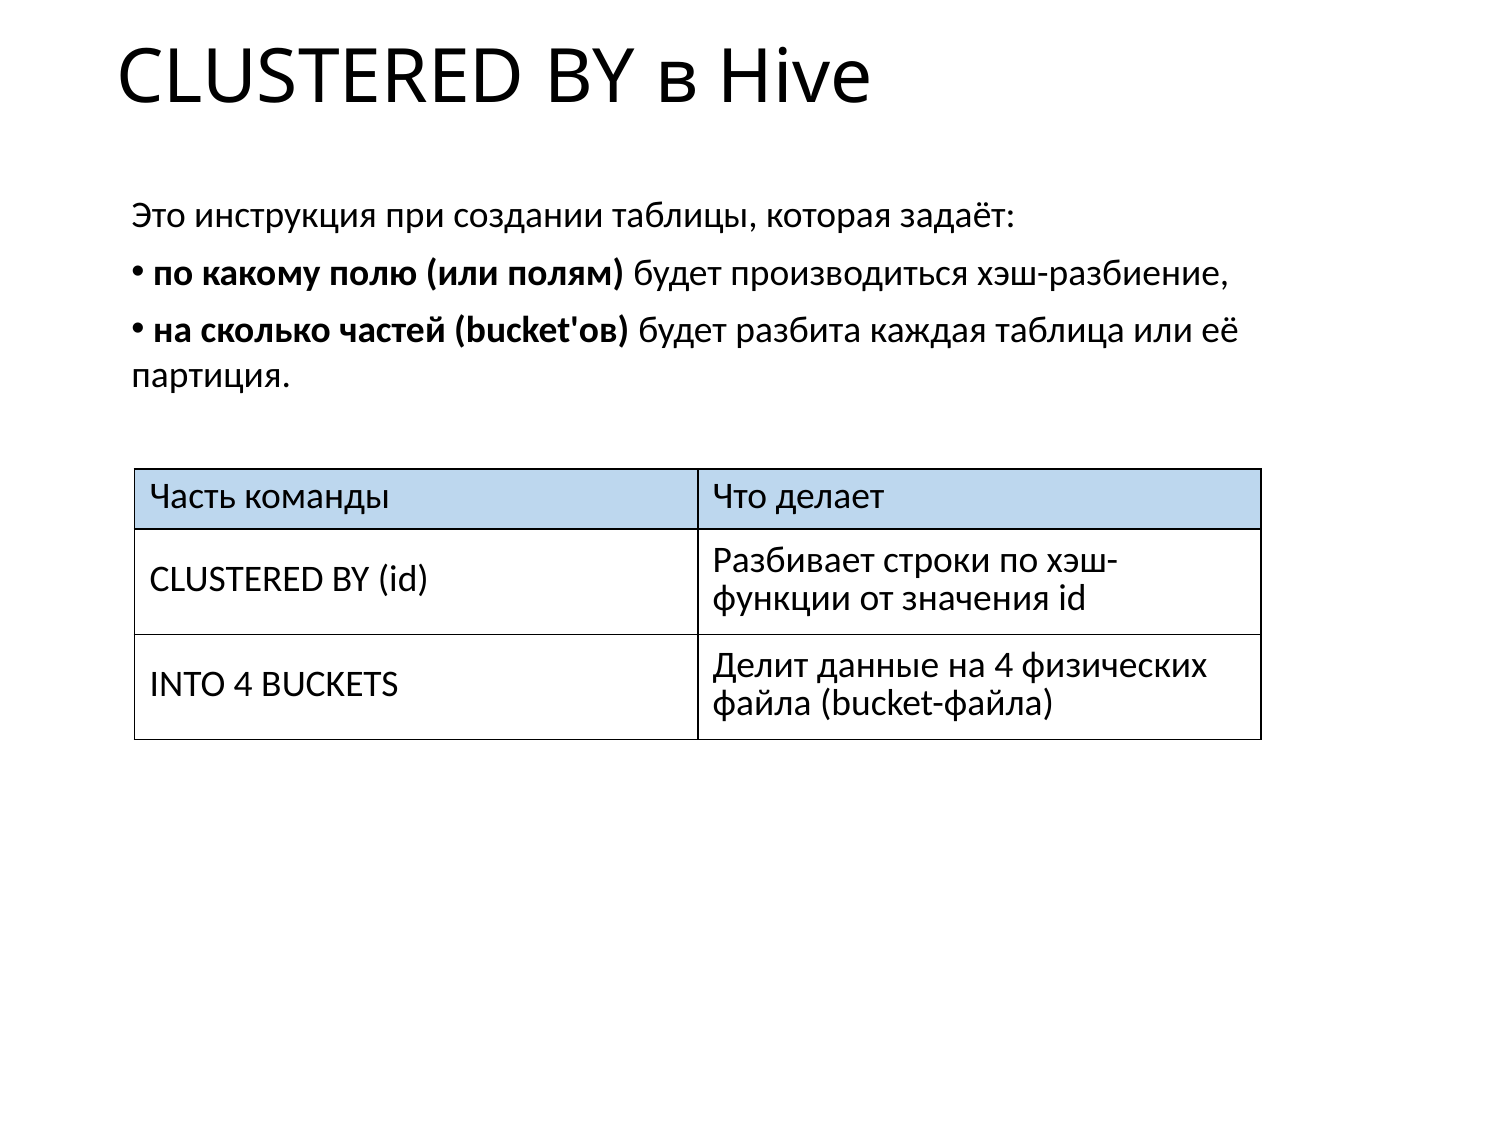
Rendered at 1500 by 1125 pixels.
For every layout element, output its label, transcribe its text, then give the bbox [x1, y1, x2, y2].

table_cell Делит данные на 4 физических файла (bucket-файла) [699, 635, 1260, 739]
table_header Что делает [699, 470, 1260, 528]
title CLUSTERED BY в Hive [101, 29, 1401, 127]
table_cell CLUSTERED BY (id) [135, 530, 697, 634]
text_box Это инструкция при создании таблицы, которая задаёт: по какому полю (или полям) будет производиться хэш-разбиение, на сколько частей (bucket'ов) будет разбита каждая таблица или её партиция. [116, 182, 1344, 403]
table_cell INTO 4 BUCKETS [135, 635, 697, 739]
table_cell Разбивает строки по хэш-функции от значения id [699, 530, 1260, 634]
table_header Часть команды [135, 470, 697, 528]
